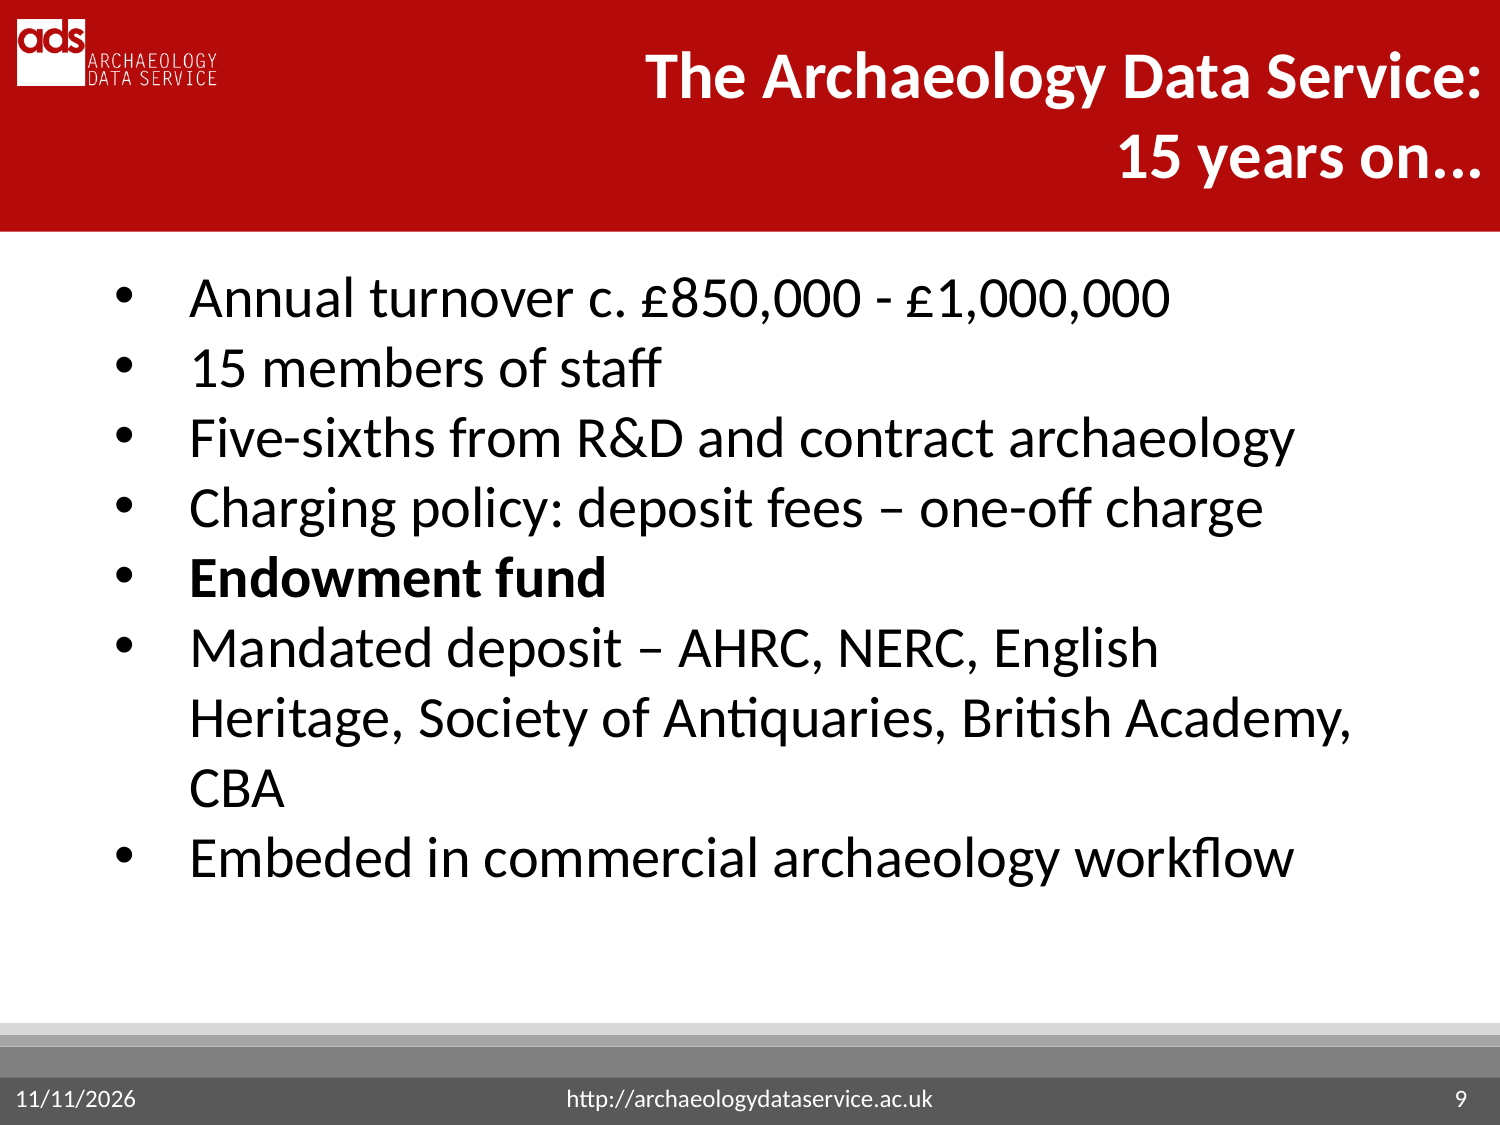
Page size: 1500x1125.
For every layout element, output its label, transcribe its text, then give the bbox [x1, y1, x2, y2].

footer http://archaeologydataservice.ac.uk [512, 1042, 988, 1103]
picture [17, 19, 219, 86]
text_box The Archaeology Data Service: 15 years on... [625, 17, 1500, 206]
text_box Annual turnover c. £850,000 - £1,000,000 15 members of staff Five-sixths from R&D and contract archaeology Charging policy: deposit fees – one-off charge Endowment fund Mandated deposit – AHRC, NERC, English Heritage, Society of Antiquaries, British Academy, CBA Embeded in commercial archaeology workflow [100, 251, 1388, 897]
